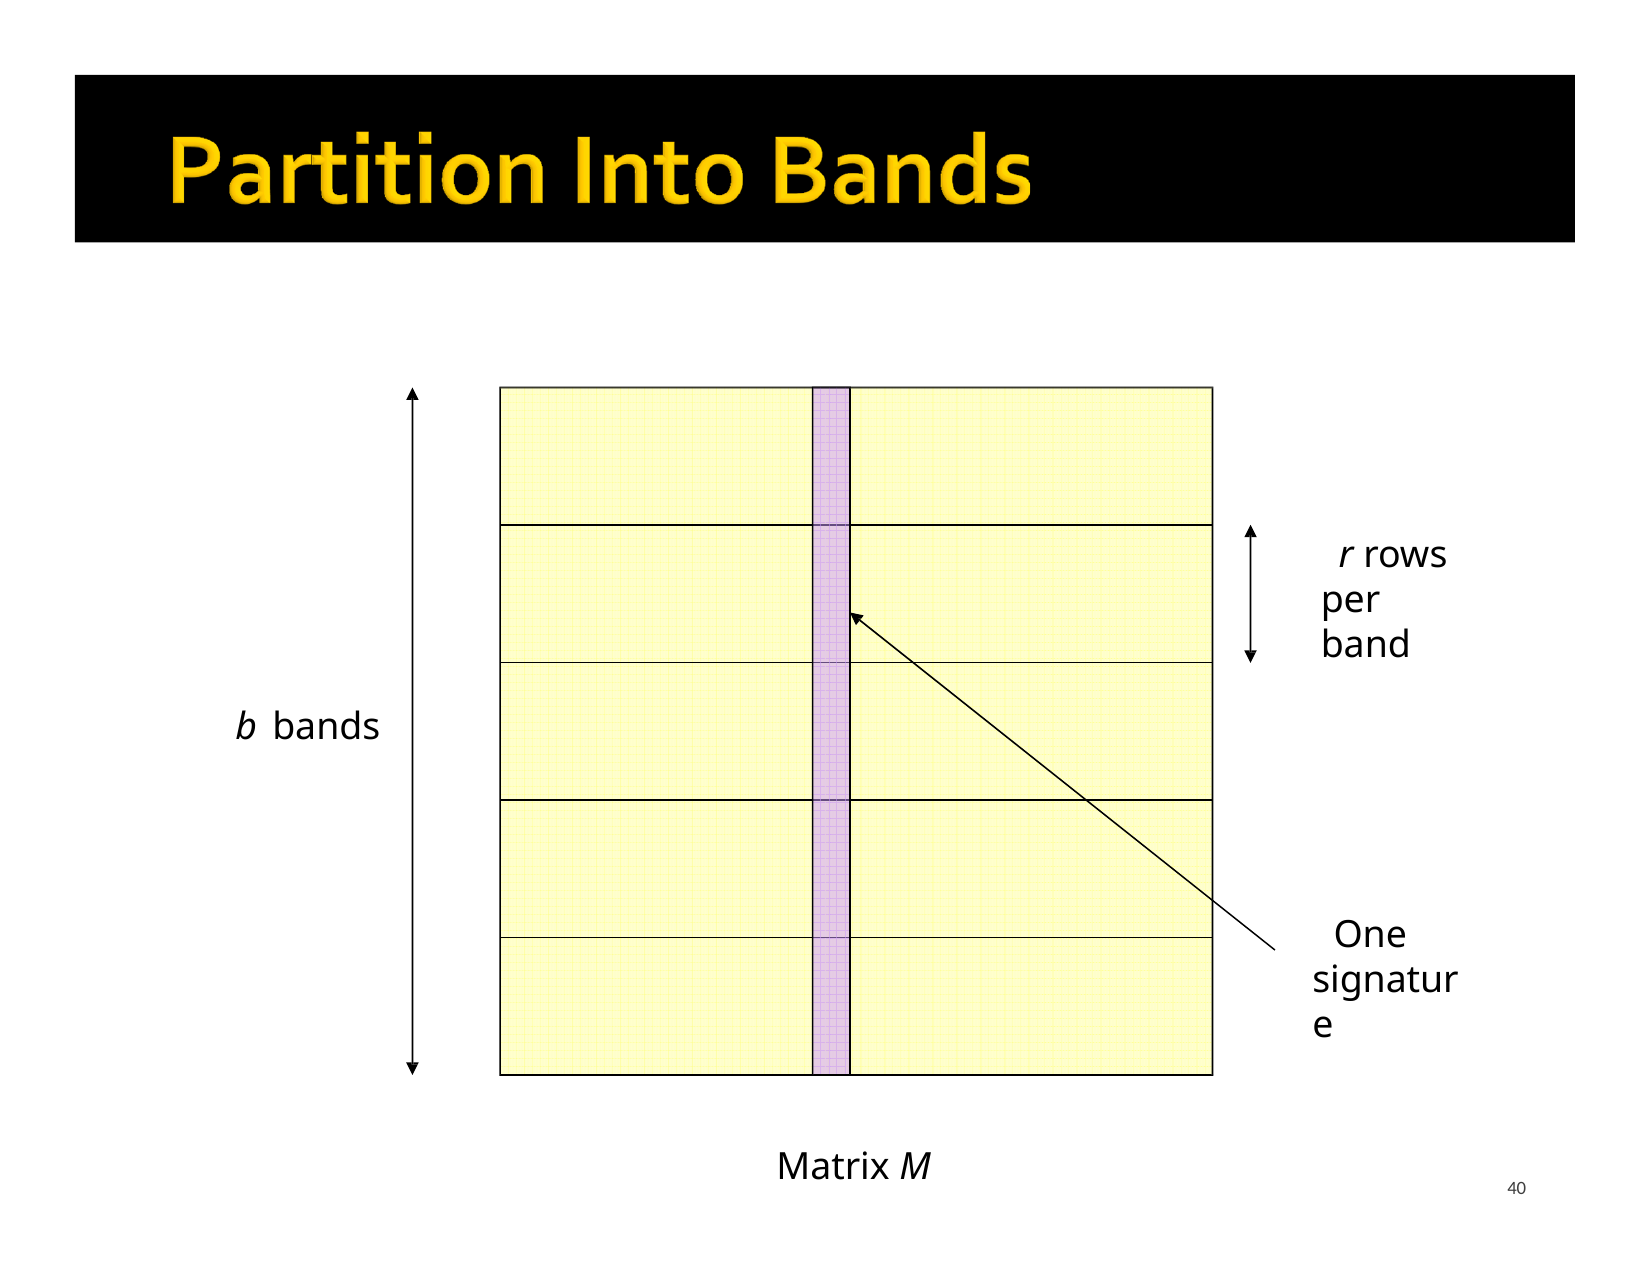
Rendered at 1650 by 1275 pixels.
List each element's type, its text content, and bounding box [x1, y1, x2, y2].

text_box [814, 389, 849, 910]
text_box [501, 747, 811, 800]
text_box [851, 801, 1211, 910]
text_box [171, 130, 1031, 205]
slide_number 40 [1503, 1178, 1531, 1275]
text_box [501, 938, 752, 1074]
text_box [851, 389, 1211, 525]
text_box [851, 386, 1214, 530]
text_box One signature Matrix M [752, 910, 1460, 1187]
text_box [811, 386, 851, 910]
text_box [499, 386, 811, 530]
text_box [501, 801, 811, 937]
text_box [406, 747, 419, 1075]
text_box [851, 747, 1083, 800]
text_box [851, 526, 1211, 530]
text_box [1022, 747, 1211, 800]
text_box [1247, 524, 1254, 530]
text_box [501, 389, 811, 525]
text_box r rows per band b bands [215, 530, 811, 747]
text_box [406, 387, 419, 530]
text_box r rows per band b bands [851, 530, 1460, 747]
text_box [501, 526, 811, 530]
text_box [849, 612, 1226, 910]
